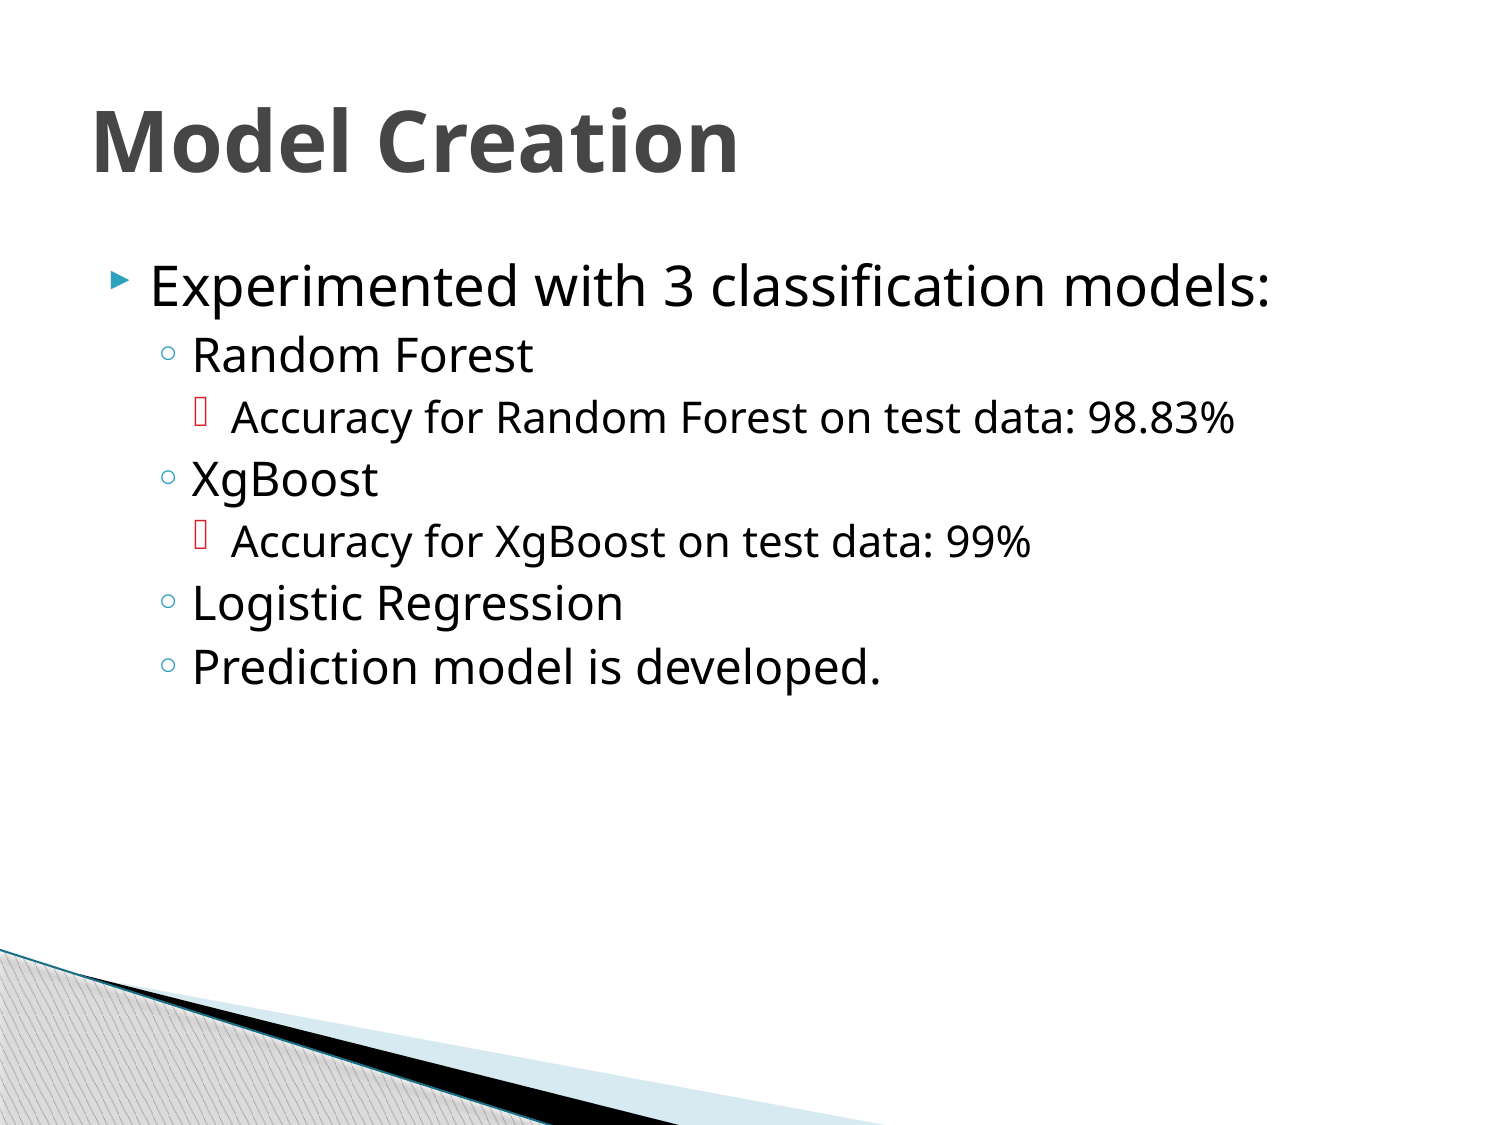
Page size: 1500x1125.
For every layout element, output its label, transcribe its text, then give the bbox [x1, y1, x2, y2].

list Experimented with 3 classification models: Random Forest Accuracy for Random Forest on test data: 98.83% XgBoost Accuracy for XgBoost on test data: 99% Logistic Regression Prediction model is developed. [75, 243, 1425, 986]
title Model Creation [75, 45, 1425, 233]
